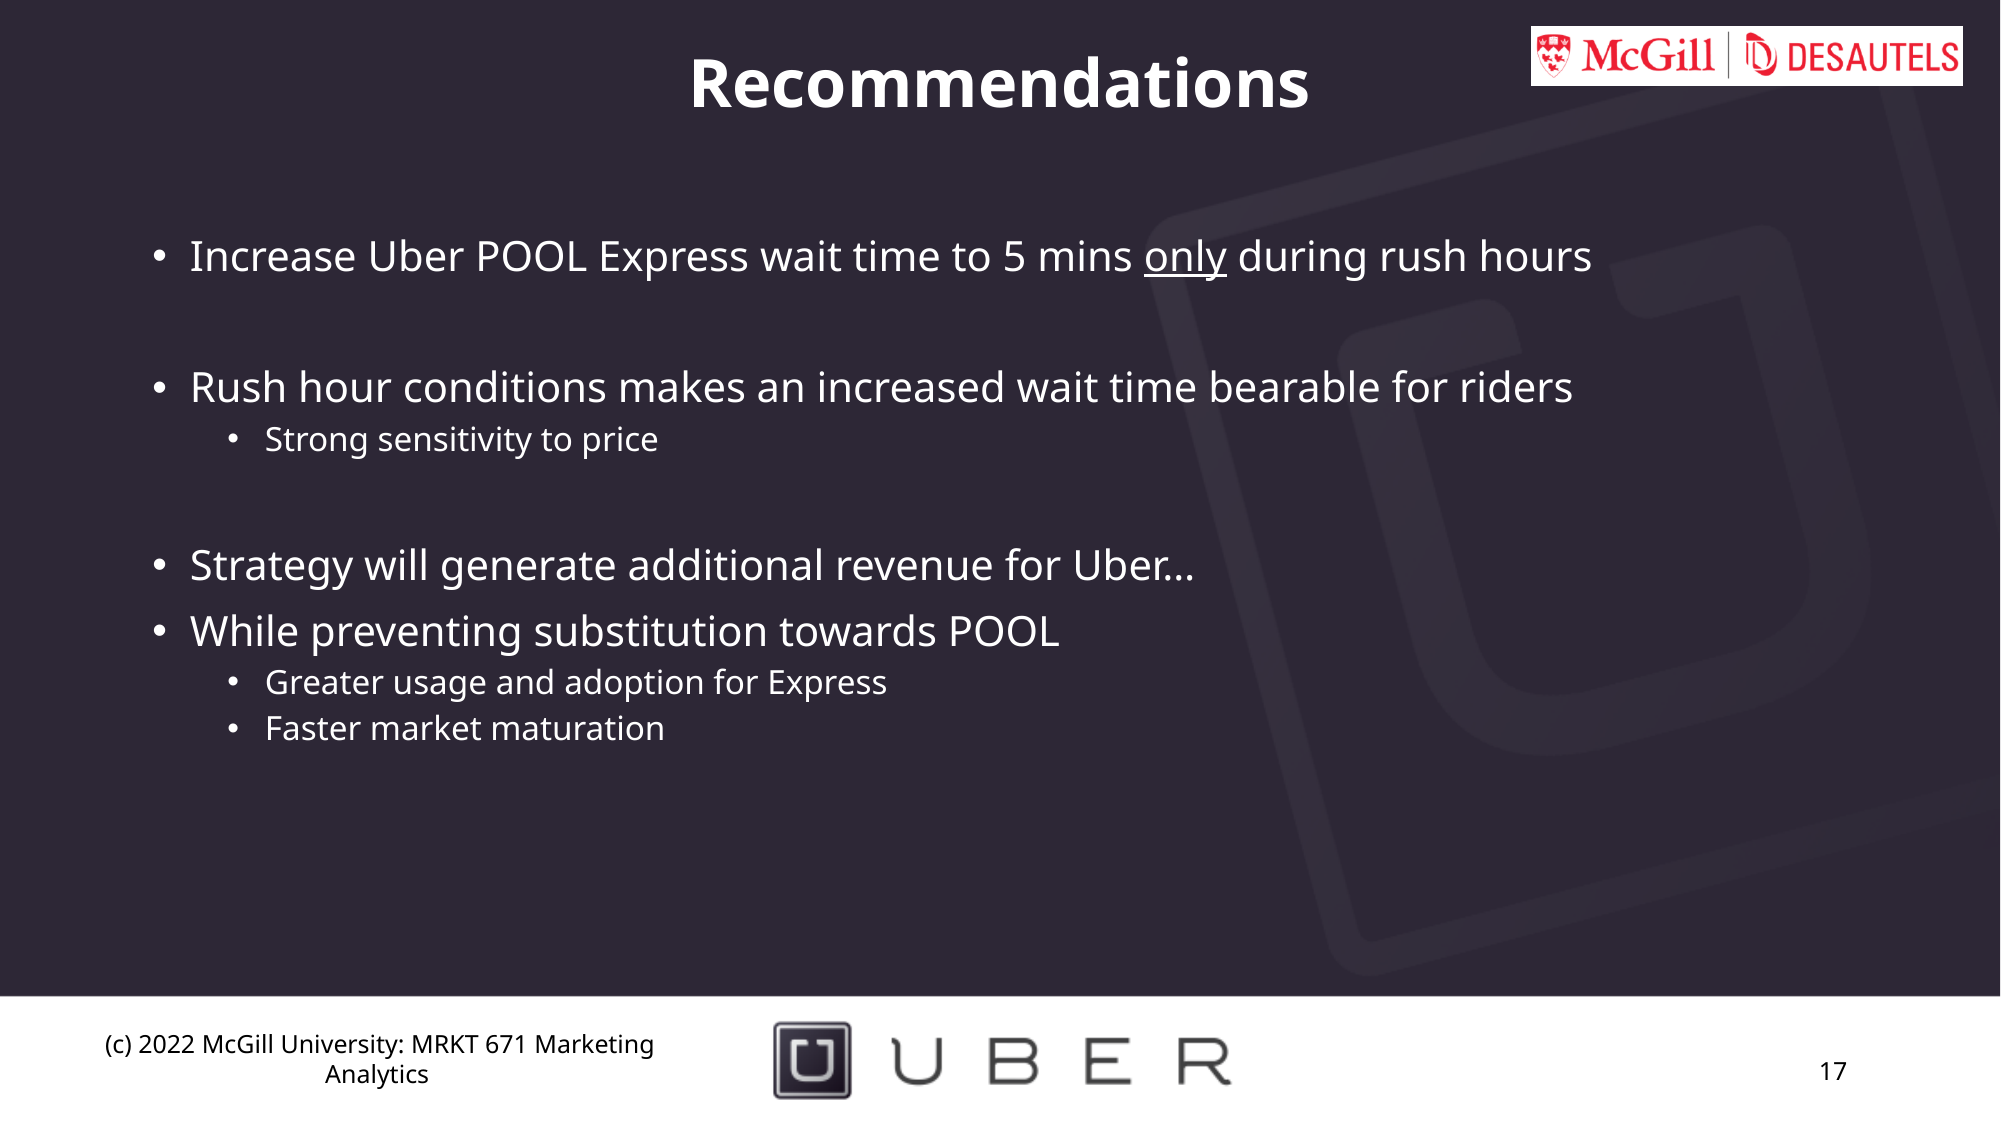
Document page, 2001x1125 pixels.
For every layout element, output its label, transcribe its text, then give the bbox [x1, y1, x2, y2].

footer (c) 2022 McGill University: MRKT 671 Marketing Analytics [43, 1028, 718, 1089]
title Recommendations [137, 27, 1863, 145]
list Increase Uber POOL Express wait time to 5 mins only during rush hours Rush hour conditions makes an increased wait time bearable for riders Strong sensitivity to price Strategy will generate additional revenue for Uber… While preventing substitution towards POOL Greater usage and adoption for Express Faster market maturation [137, 227, 1863, 977]
slide_number 17 [1412, 1042, 1863, 1103]
picture [0, 0, 2001, 1125]
